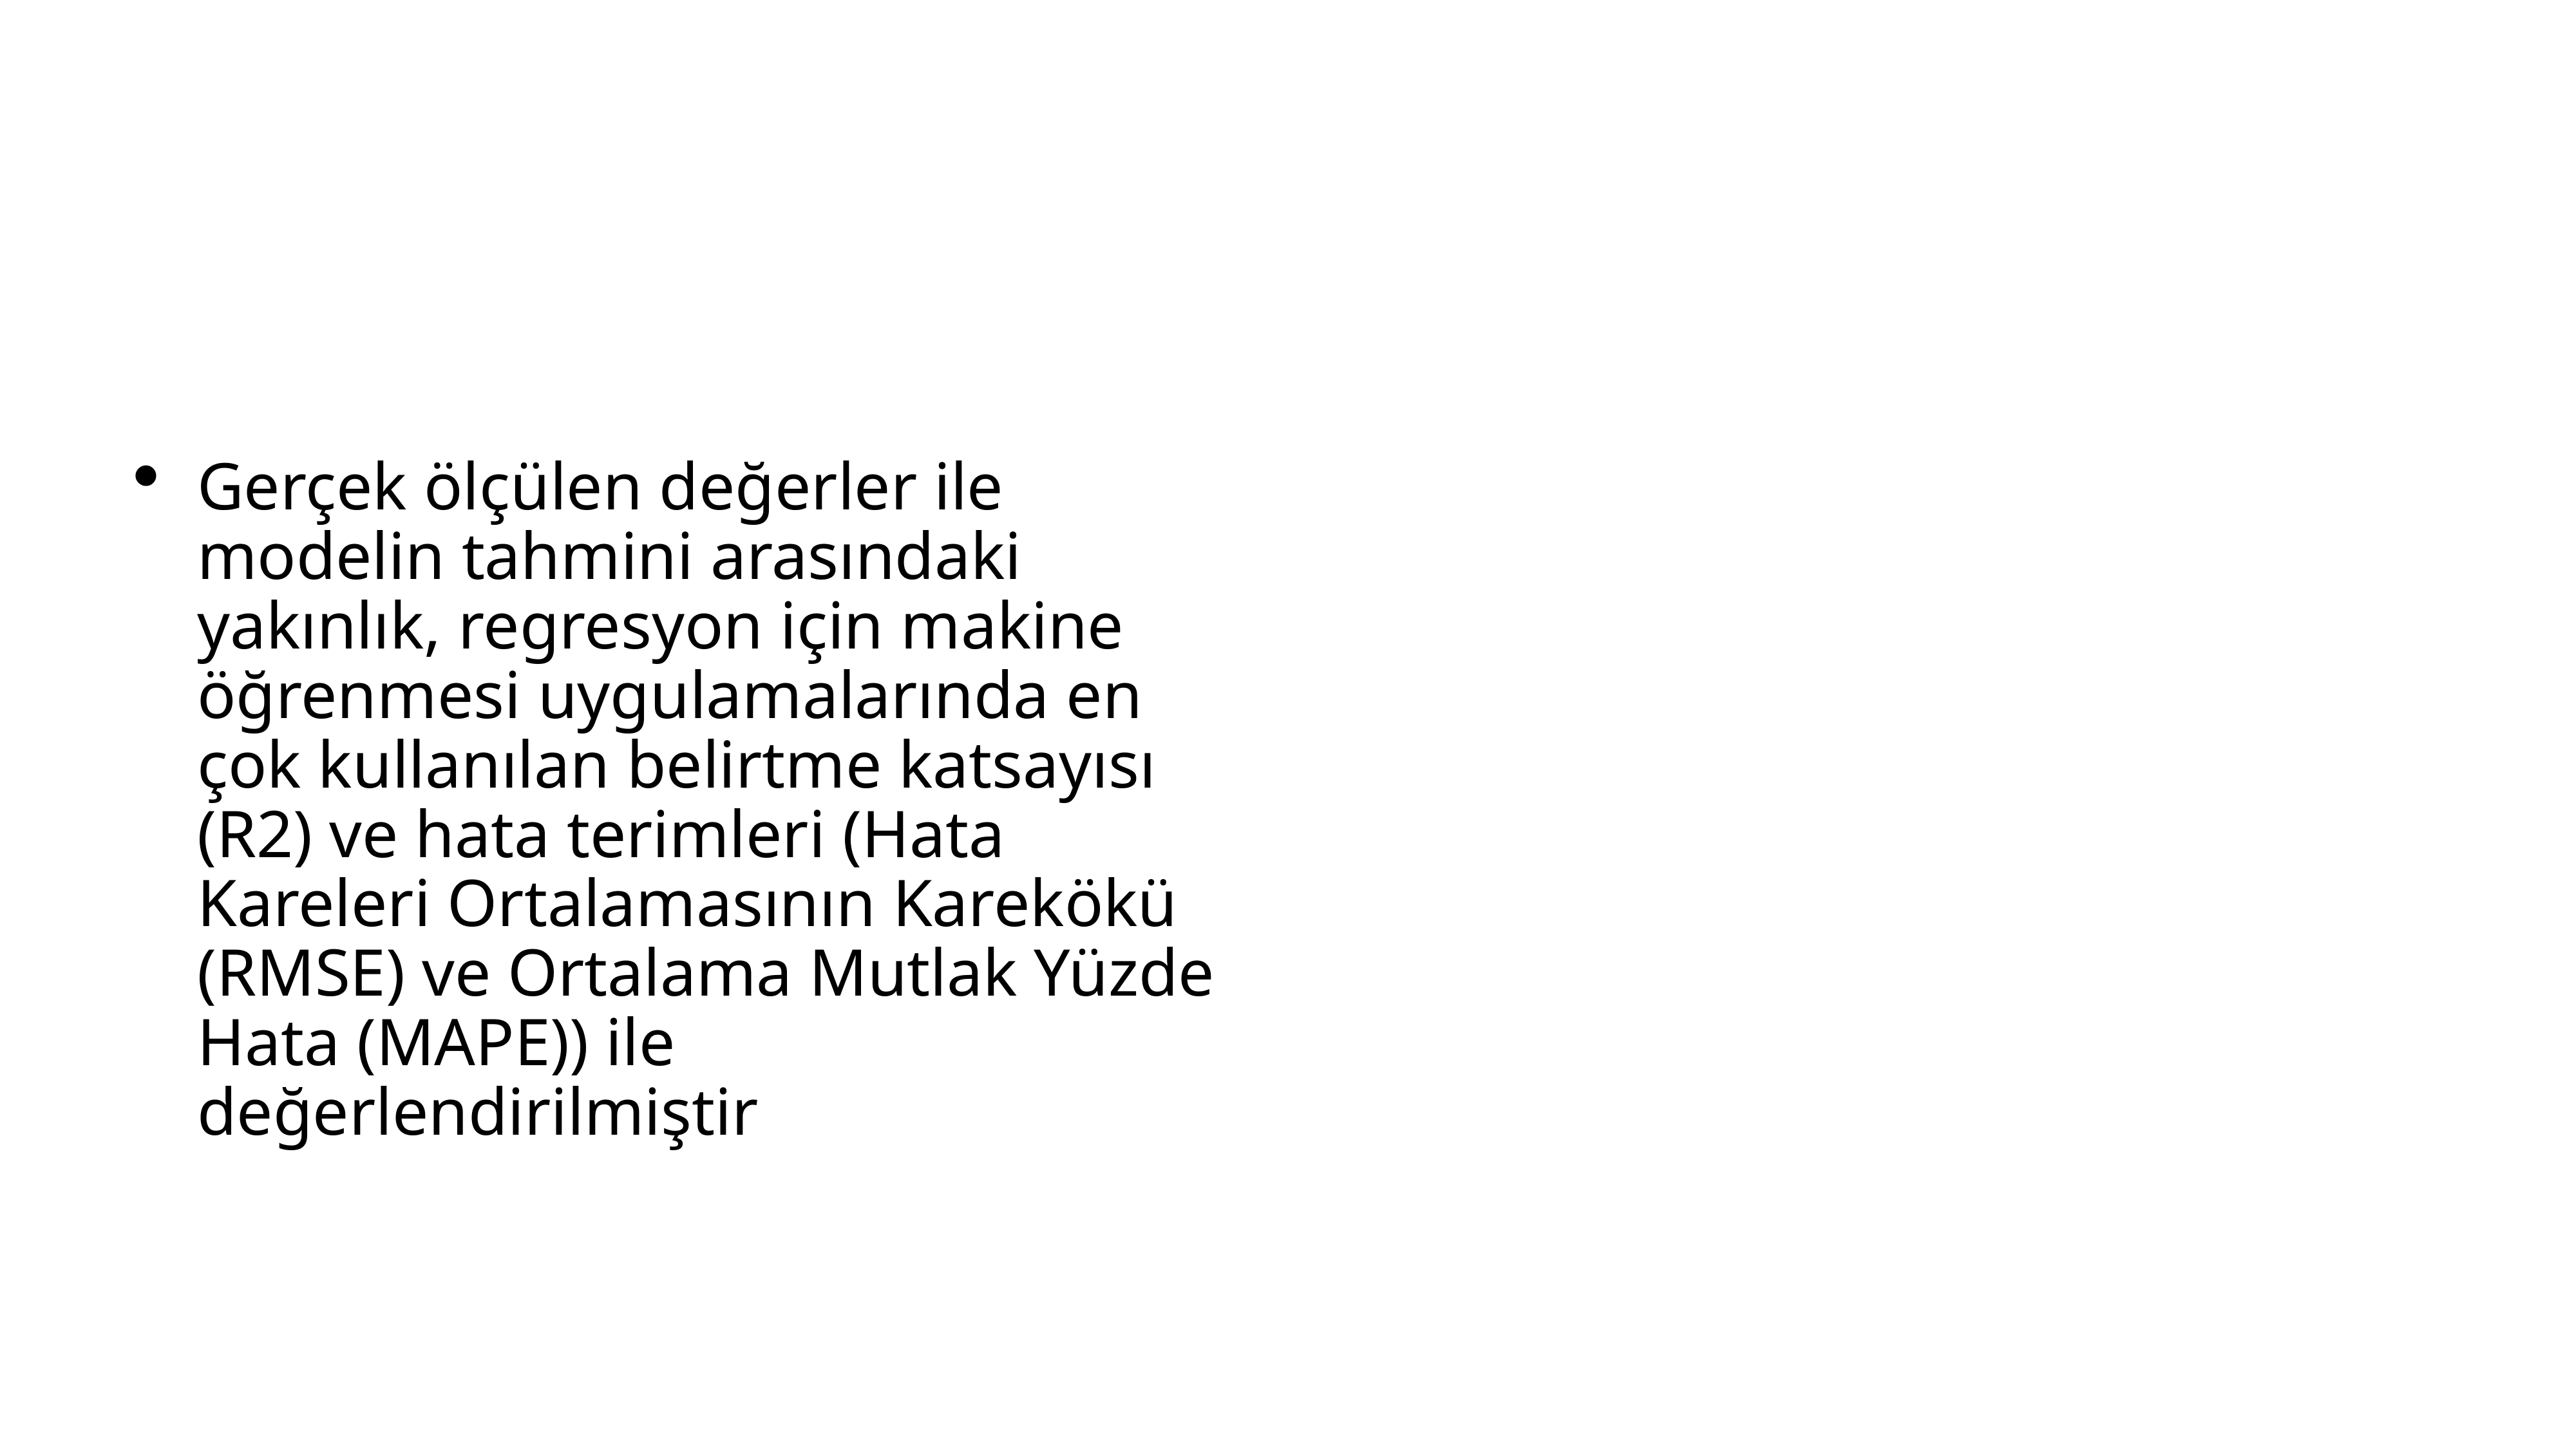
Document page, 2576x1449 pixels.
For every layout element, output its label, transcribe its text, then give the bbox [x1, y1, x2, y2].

list Gerçek ölçülen değerler ile modelin tahmini arasındaki yakınlık, regresyon için makine öğrenmesi uygulamalarında en çok kullanılan belirtme katsayısı (R2) ve hata terimleri (Hata Kareleri Ortalamasının Karekökü (RMSE) ve Ortalama Mutlak Yüzde Hata (MAPE)) ile değerlendirilmiştir [127, 448, 2449, 1321]
